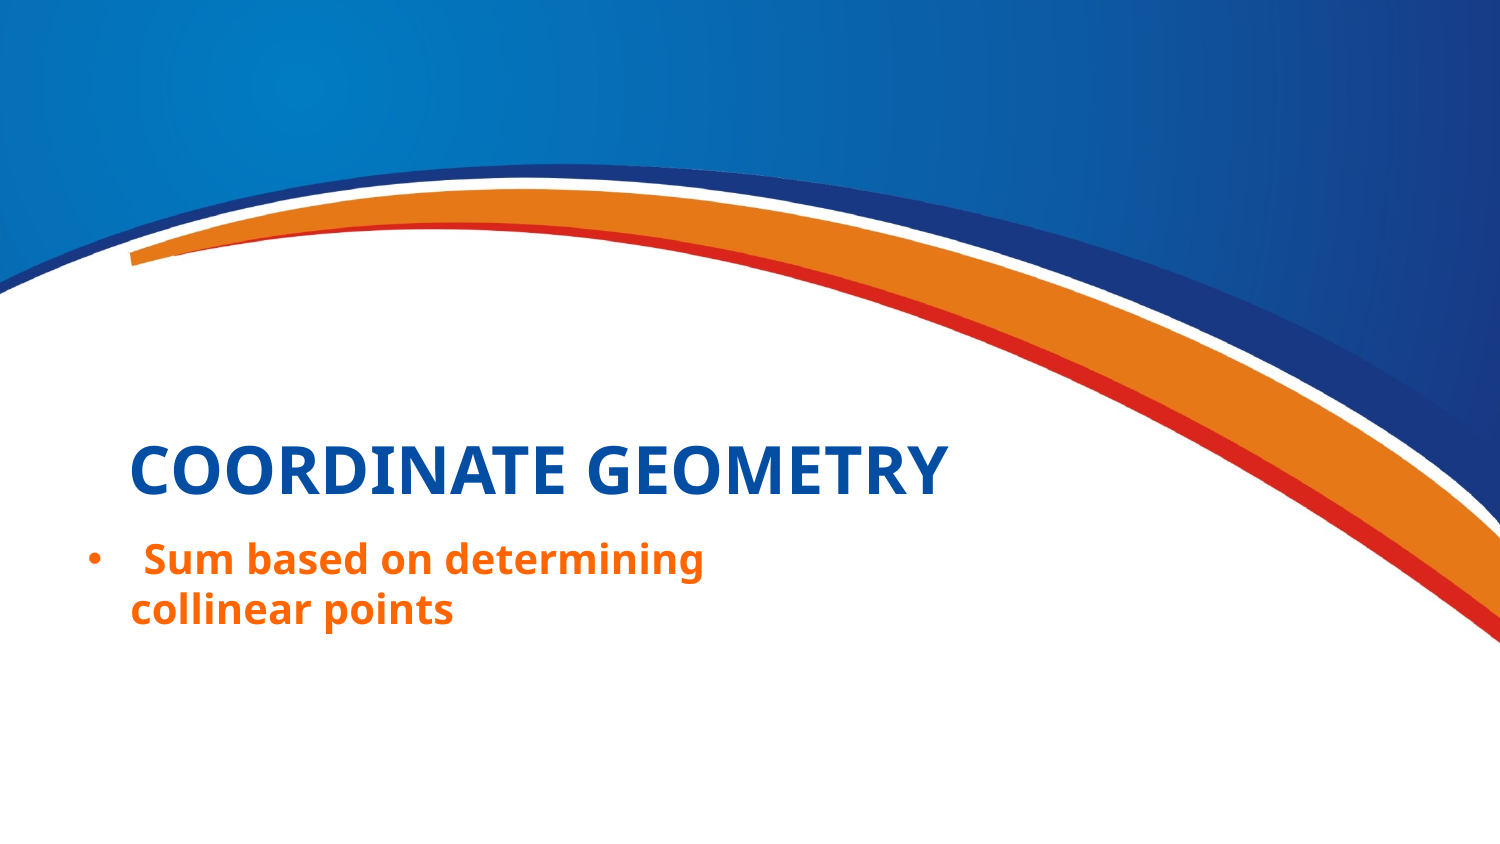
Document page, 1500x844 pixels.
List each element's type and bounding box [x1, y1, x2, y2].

picture [0, 0, 1500, 649]
